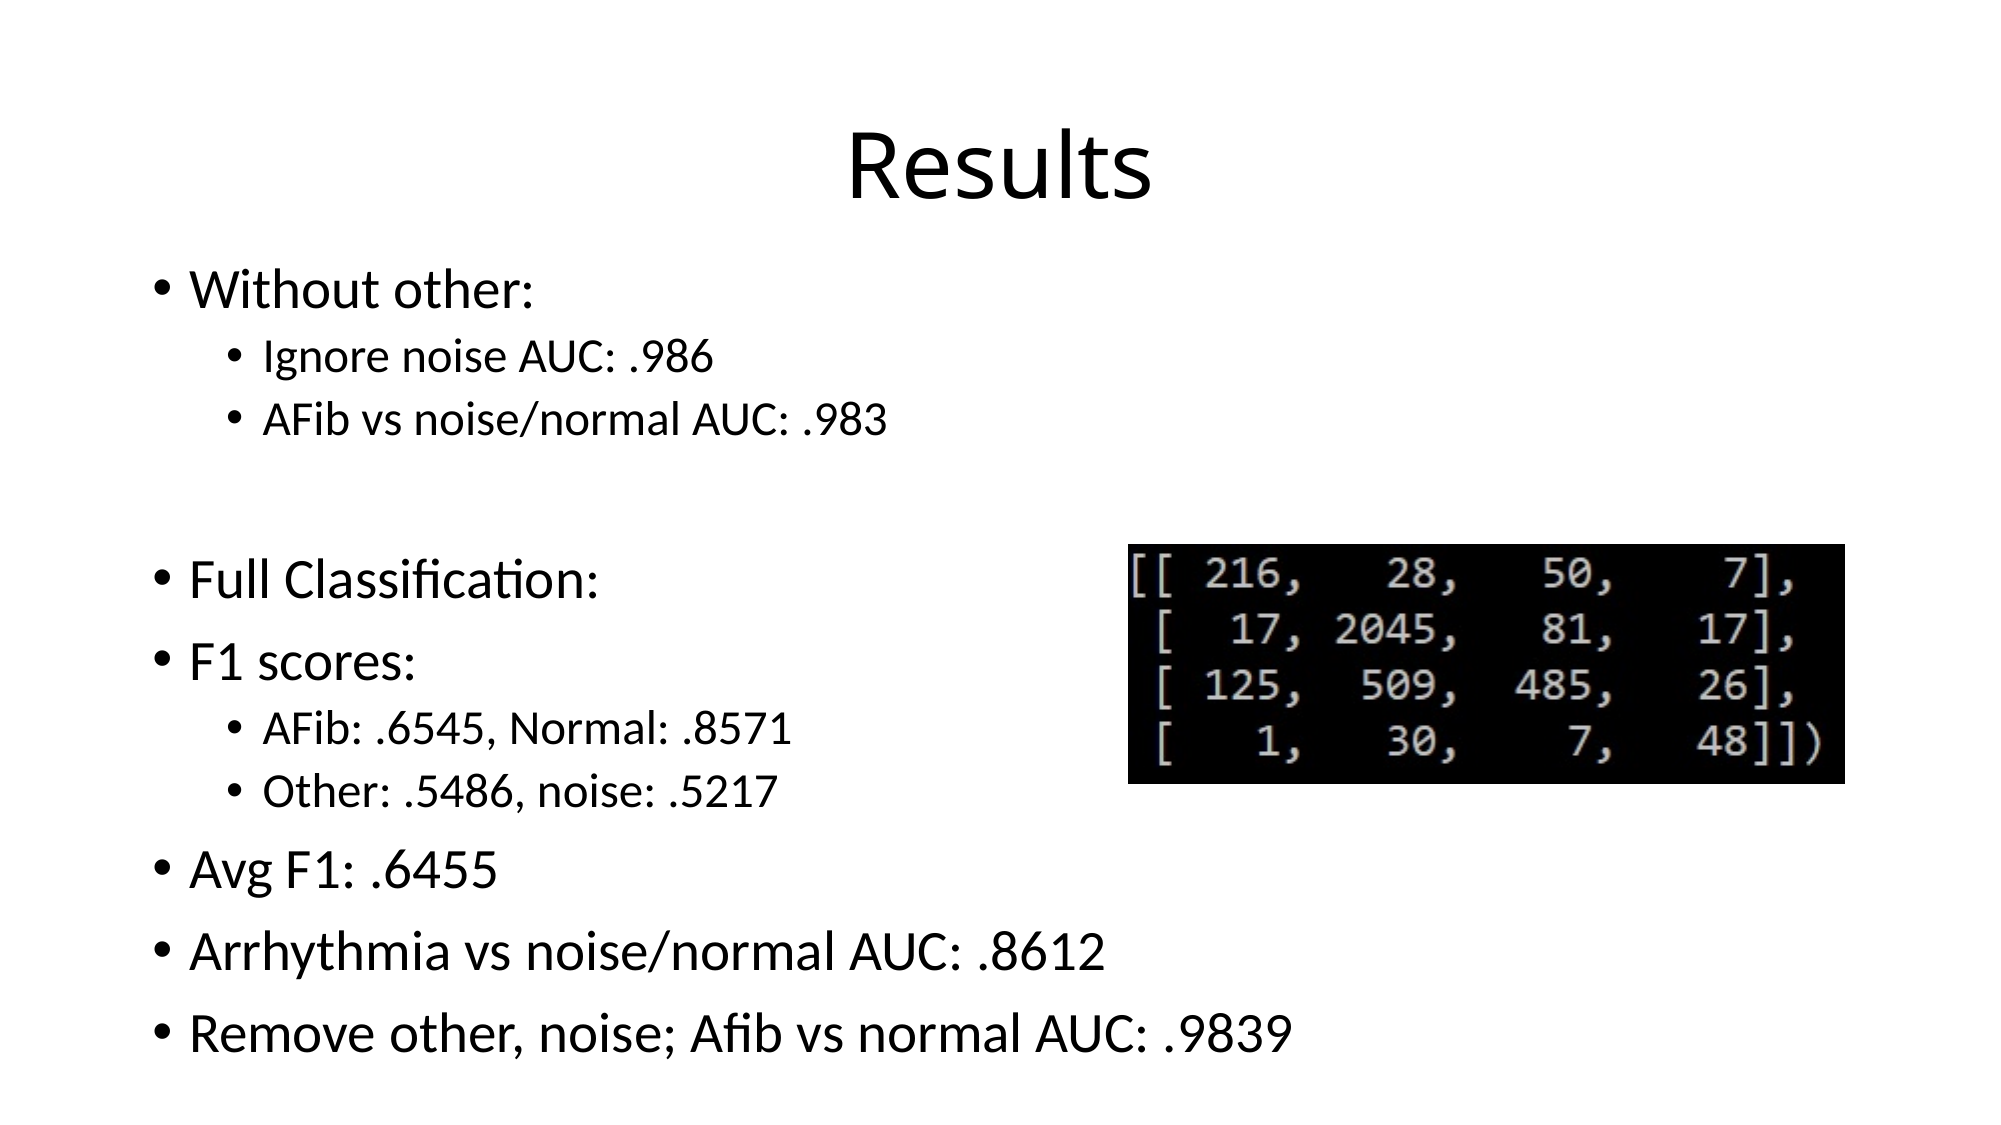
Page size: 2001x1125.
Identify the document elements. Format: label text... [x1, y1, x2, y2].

list Without other: Ignore noise AUC: .986 AFib vs noise/normal AUC: .983 Full Classification: F1 scores: AFib: .6545, Normal: .8571 Other: .5486, noise: .5217 Avg F1: .6455 Arrhythmia vs noise/normal AUC: .8612 Remove other, noise; Afib vs normal AUC: .9839 [137, 251, 1863, 1076]
picture [1128, 544, 1845, 784]
title Results [137, 59, 1863, 251]
